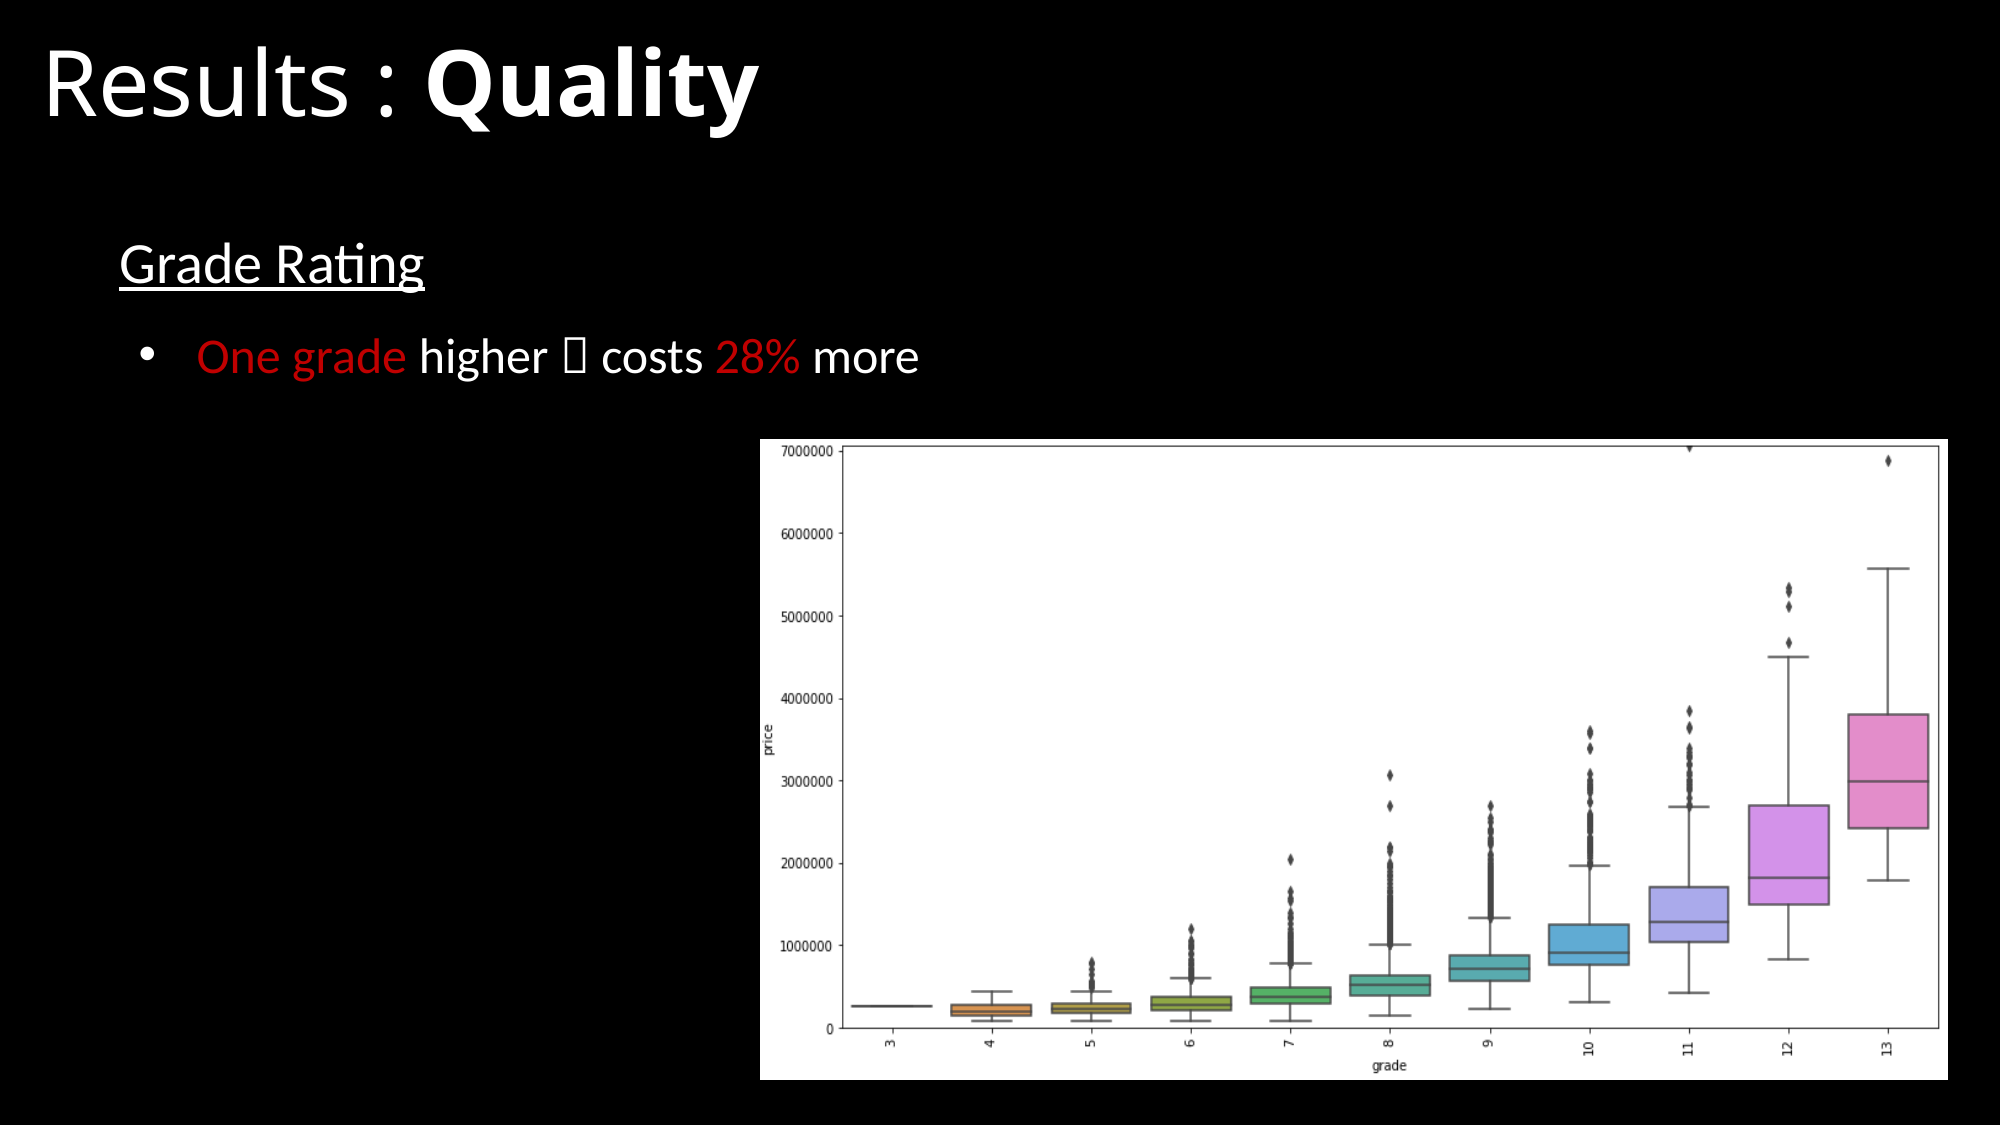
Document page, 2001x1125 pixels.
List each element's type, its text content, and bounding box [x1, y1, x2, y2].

text_box Grade Rating [0, 218, 677, 303]
text_box One grade higher  costs 28% more [123, 315, 1229, 391]
title Results : Quality [26, 18, 1752, 156]
picture [760, 439, 1948, 1080]
